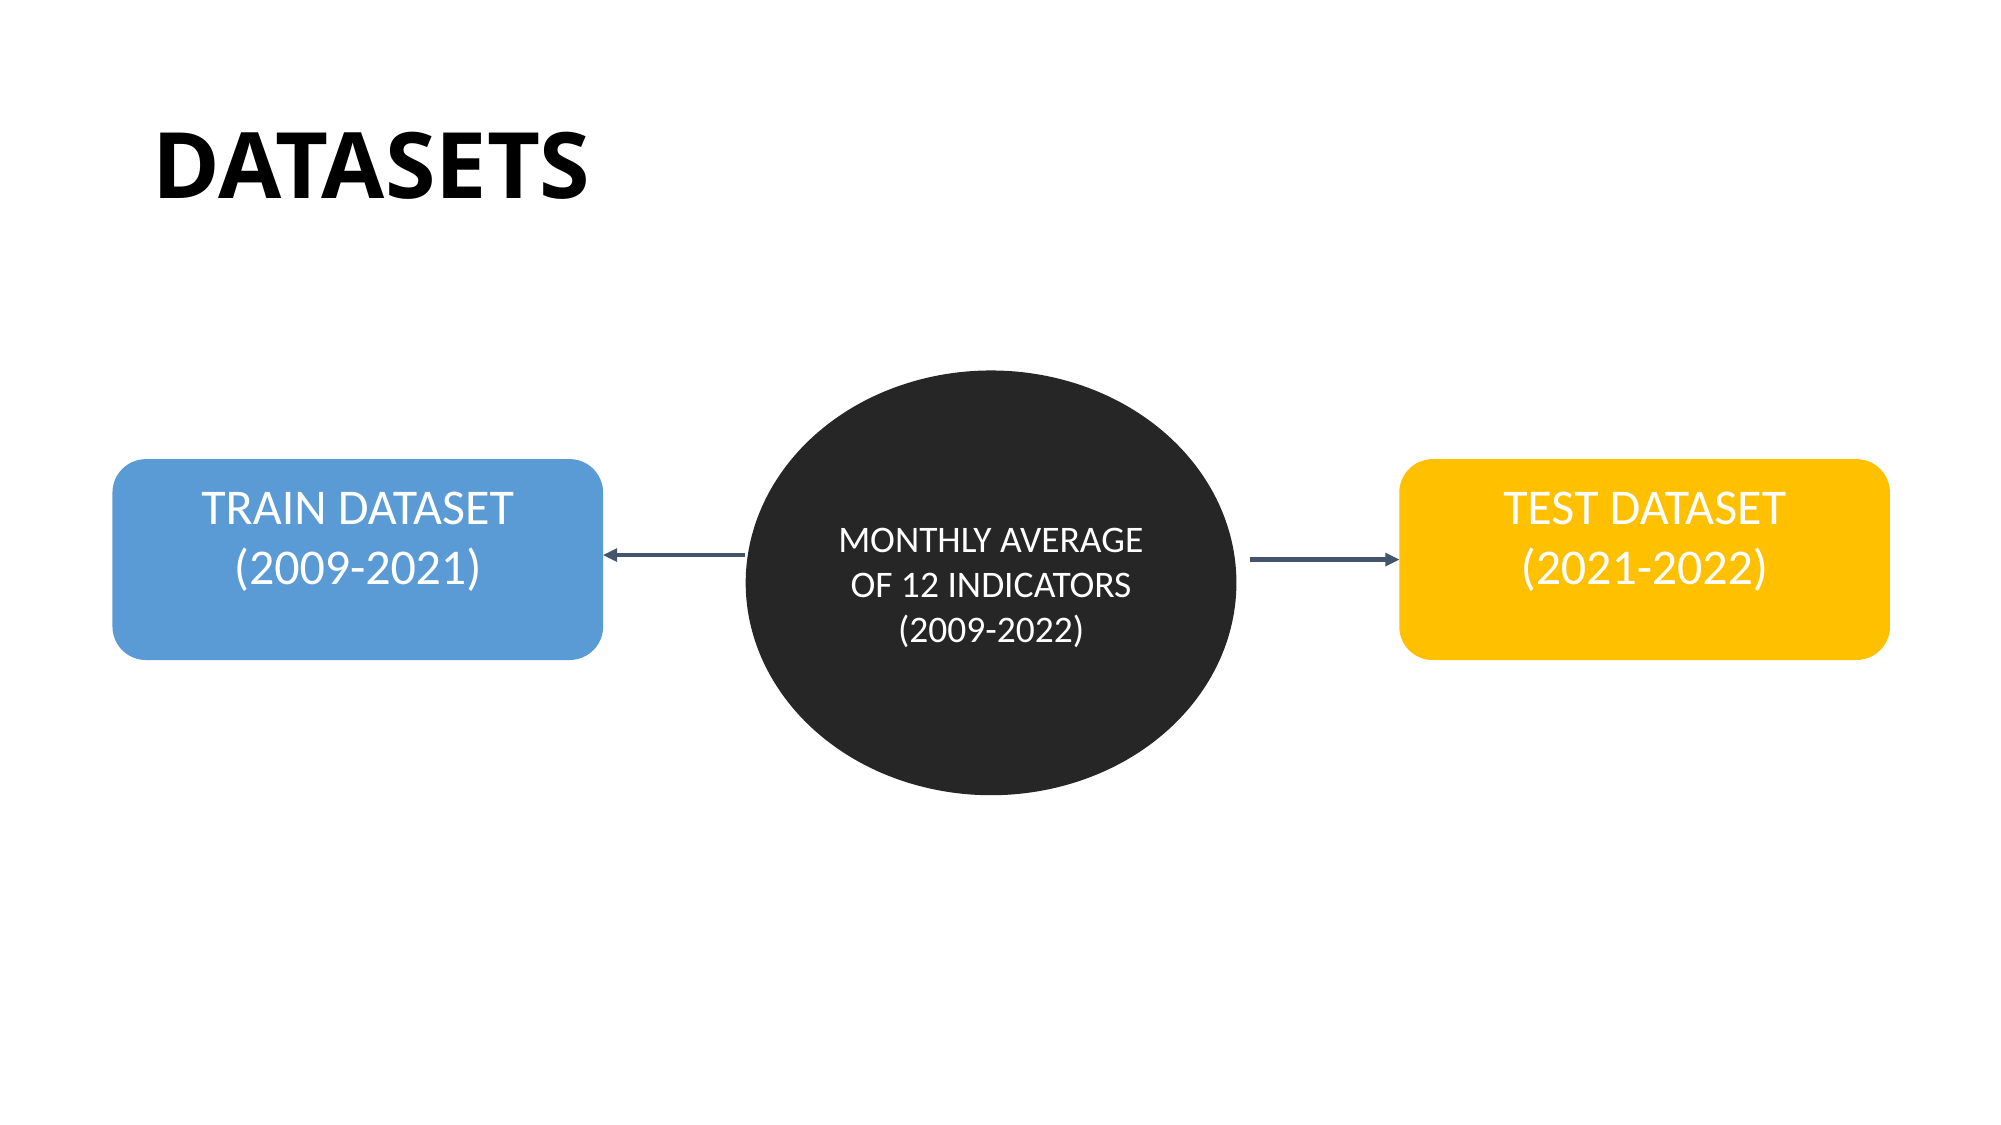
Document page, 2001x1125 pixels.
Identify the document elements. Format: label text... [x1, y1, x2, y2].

title DATASETS [137, 59, 1863, 278]
text_box TRAIN DATASET (2009-2021) [111, 458, 605, 662]
text_box TEST DATASET (2021-2022) [1398, 458, 1892, 662]
text_box MONTHLY AVERAGE OF 12 INDICATORS (2009-2022) [744, 369, 1238, 797]
